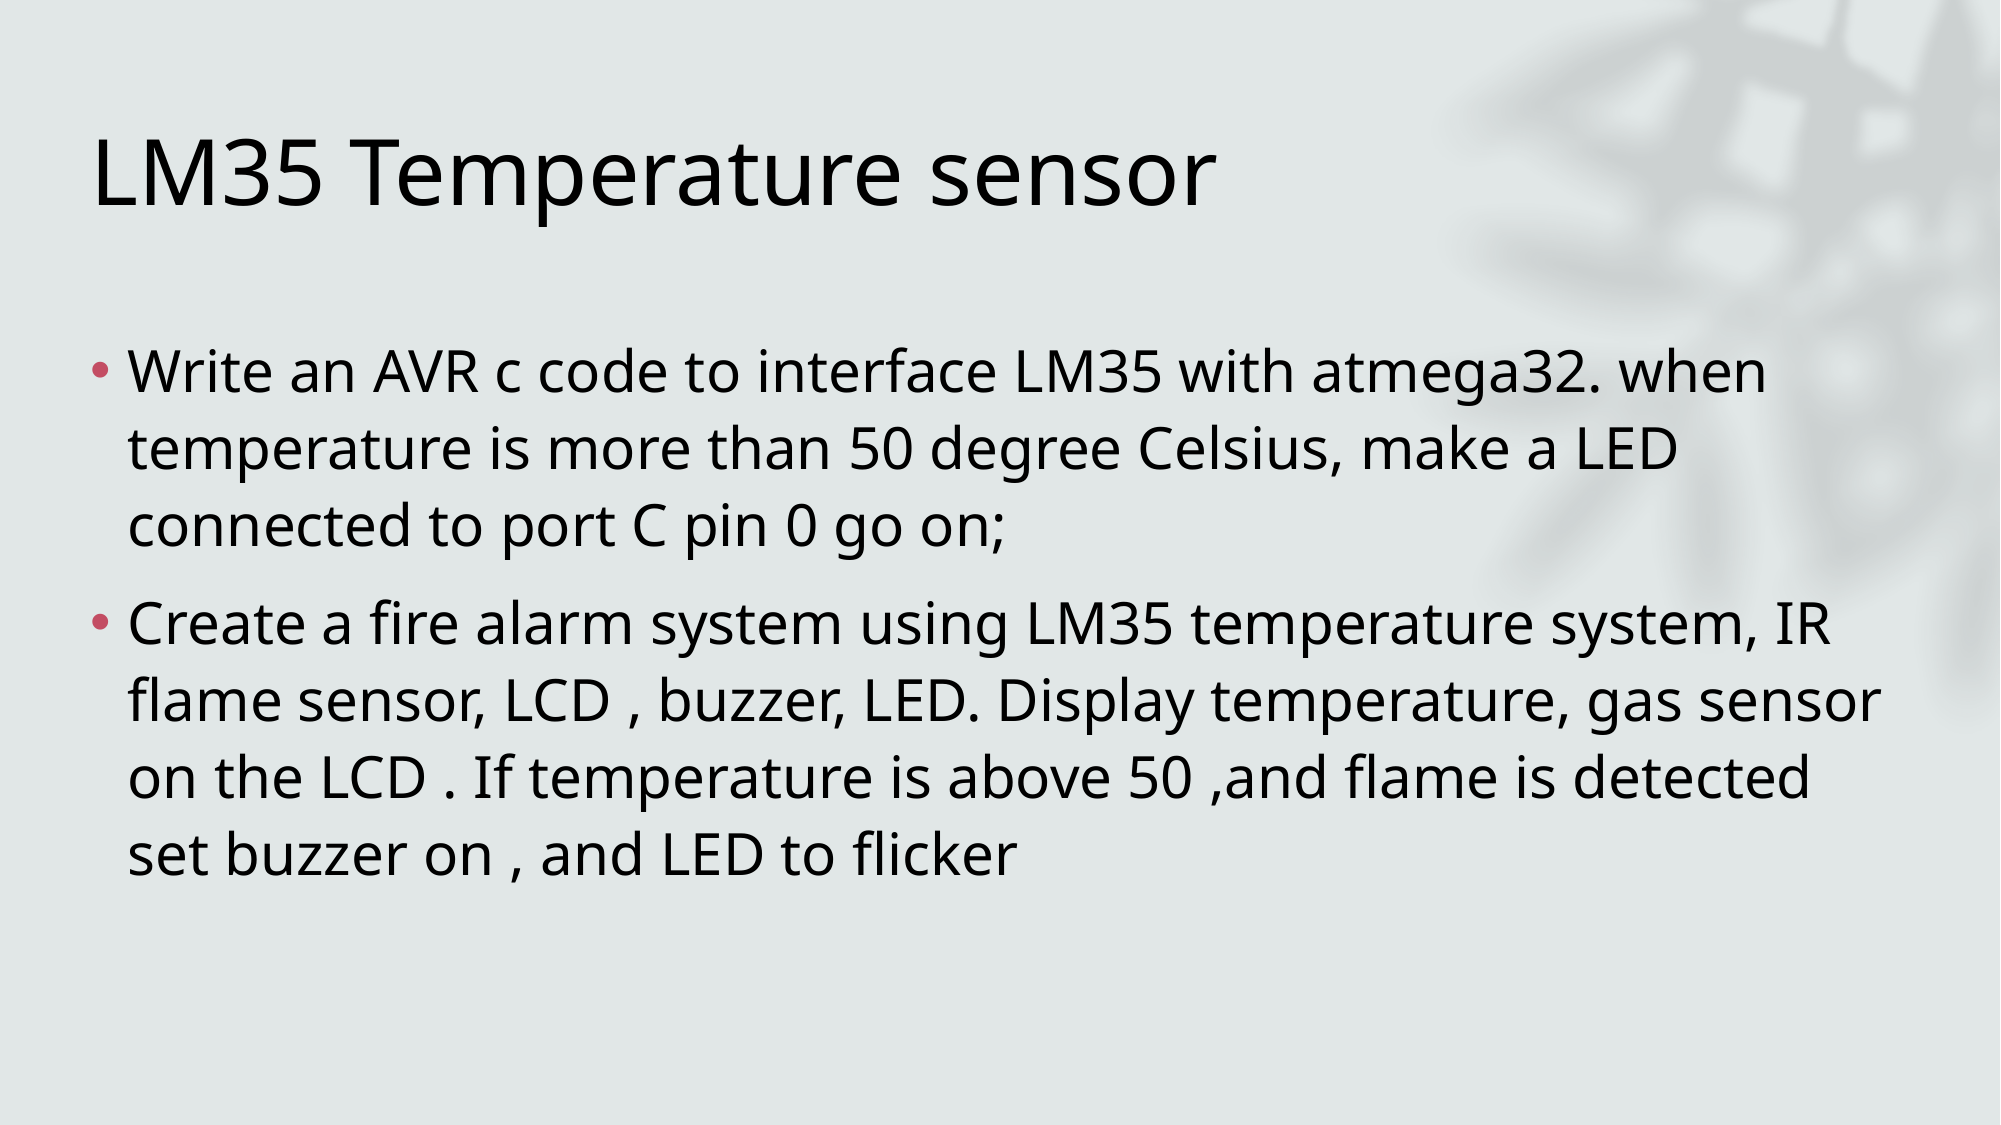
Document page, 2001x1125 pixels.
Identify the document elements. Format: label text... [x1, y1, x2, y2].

list Write an AVR c code to interface LM35 with atmega32. when temperature is more than 50 degree Celsius, make a LED connected to port C pin 0 go on; Create a fire alarm system using LM35 temperature system, IR flame sensor, LCD , buzzer, LED. Display temperature, gas sensor on the LCD . If temperature is above 50 ,and flame is detected set buzzer on , and LED to flicker [75, 319, 1925, 1009]
title LM35 Temperature sensor [75, 60, 1863, 278]
